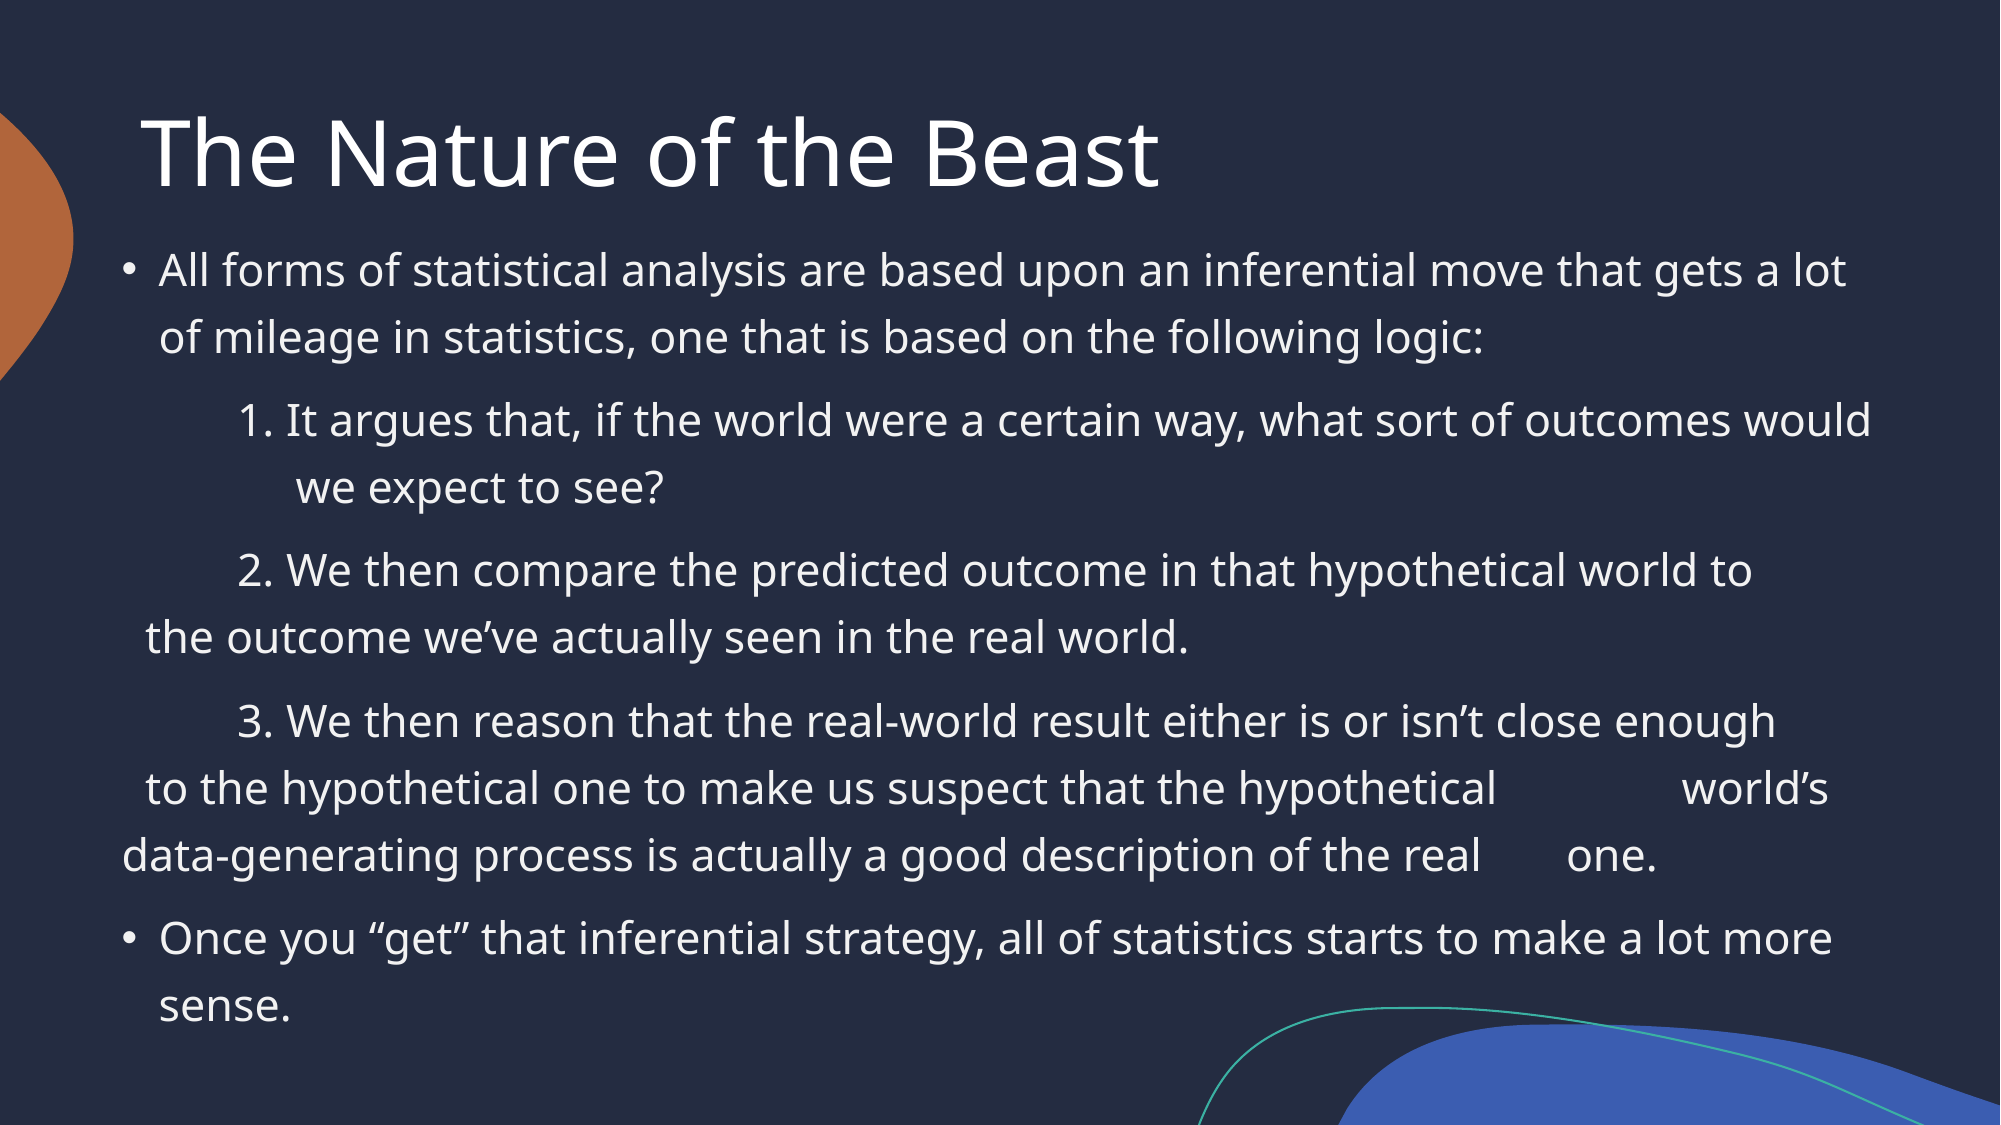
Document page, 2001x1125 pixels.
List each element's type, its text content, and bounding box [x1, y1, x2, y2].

title The Nature of the Beast [125, 31, 1875, 220]
list All forms of statistical analysis are based upon an inferential move that gets a lot of mileage in statistics, one that is based on the following logic: 1. It argues that, if the world were a certain way, what sort of outcomes would we expect to see? 2. We then compare the predicted outcome in that hypothetical world to the outcome we’ve actually seen in the real world. 3. We then reason that the real-world result either is or isn’t close enough to the hypothetical one to make us suspect that the hypothetical world’s data-generating process is actually a good description of the real one. Once you “get” that inferential strategy, all of statistics starts to make a lot more sense. [106, 220, 1894, 1054]
